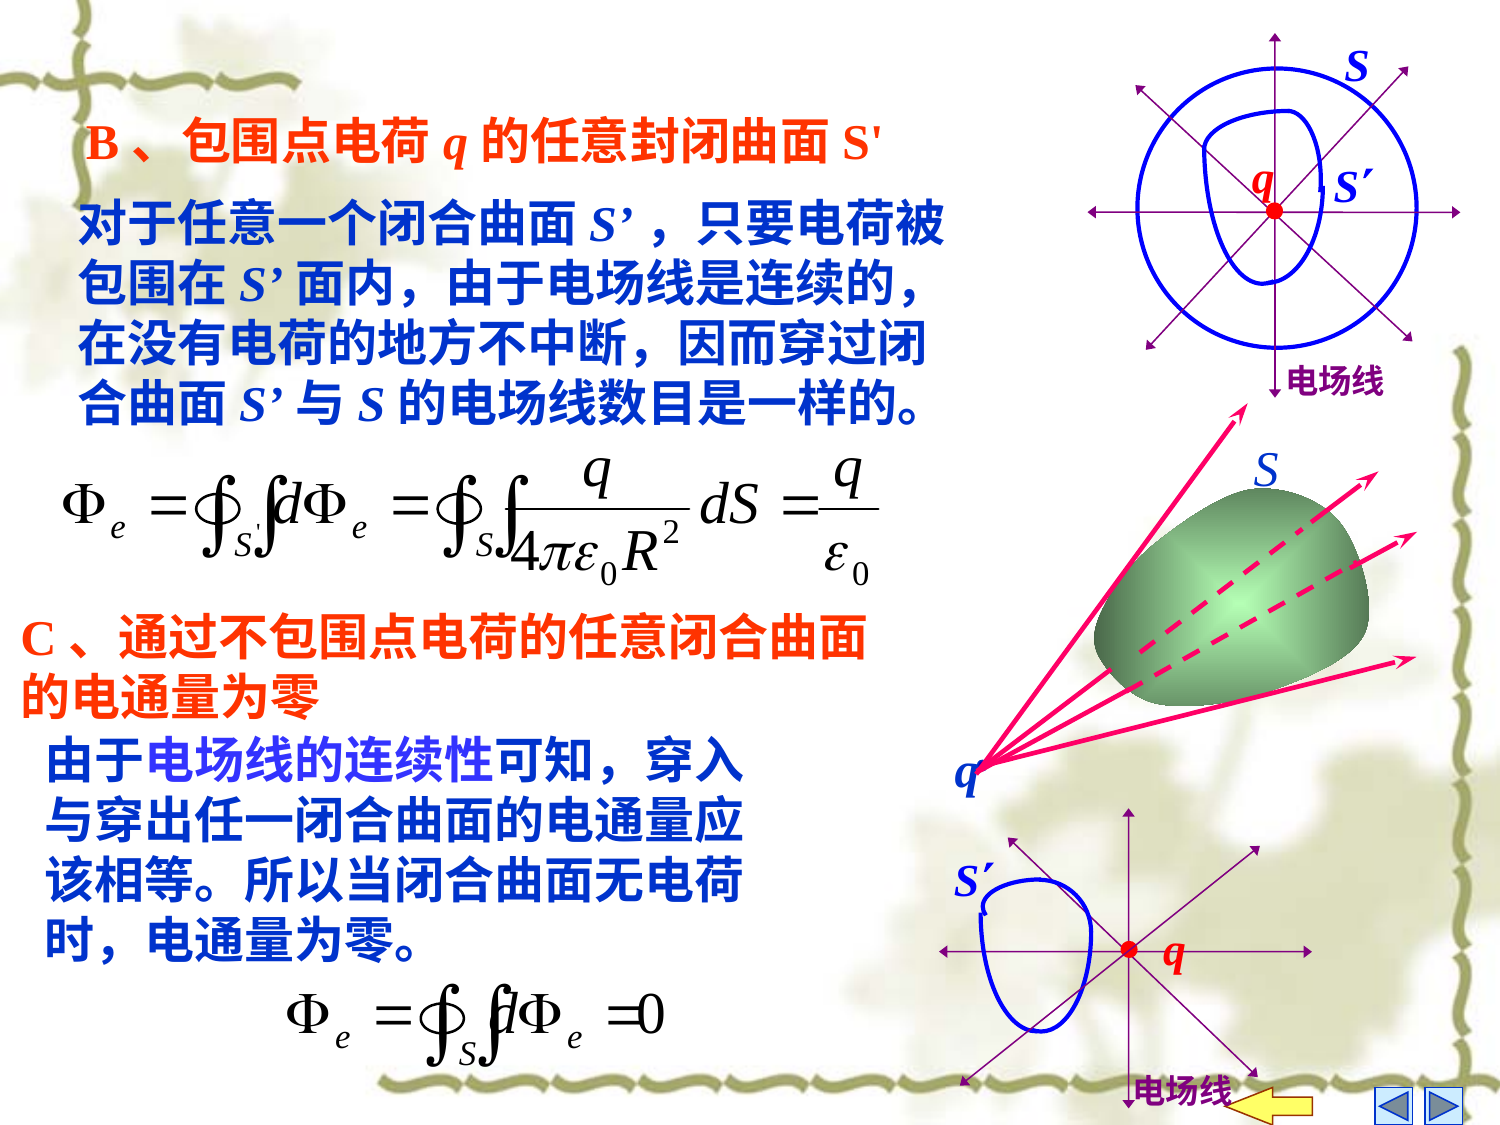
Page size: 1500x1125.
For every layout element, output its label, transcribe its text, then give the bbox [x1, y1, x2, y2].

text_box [53, 429, 893, 598]
text_box 由于电场线的连续性可知，穿入与穿出任一闭合曲面的电通量应该相等。所以当闭合曲面无电荷时，电通量为零。 [29, 733, 780, 977]
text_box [277, 964, 675, 1078]
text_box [927, 397, 1418, 806]
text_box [1087, 30, 1461, 400]
picture [0, 0, 1500, 1125]
text_box B、包围点电荷q的任意封闭曲面S' [71, 101, 899, 177]
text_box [939, 808, 1312, 1125]
text_box 对于任意一个闭合曲面S’，只要电荷被包围在S’面内，由于电场线是连续的，在没有电荷的地方不中断，因而穿过闭合曲面S’与S的电场线数目是一样的。 [62, 184, 988, 440]
text_box C、通过不包围点电荷的任意闭合曲面的电通量为零 [5, 597, 916, 733]
